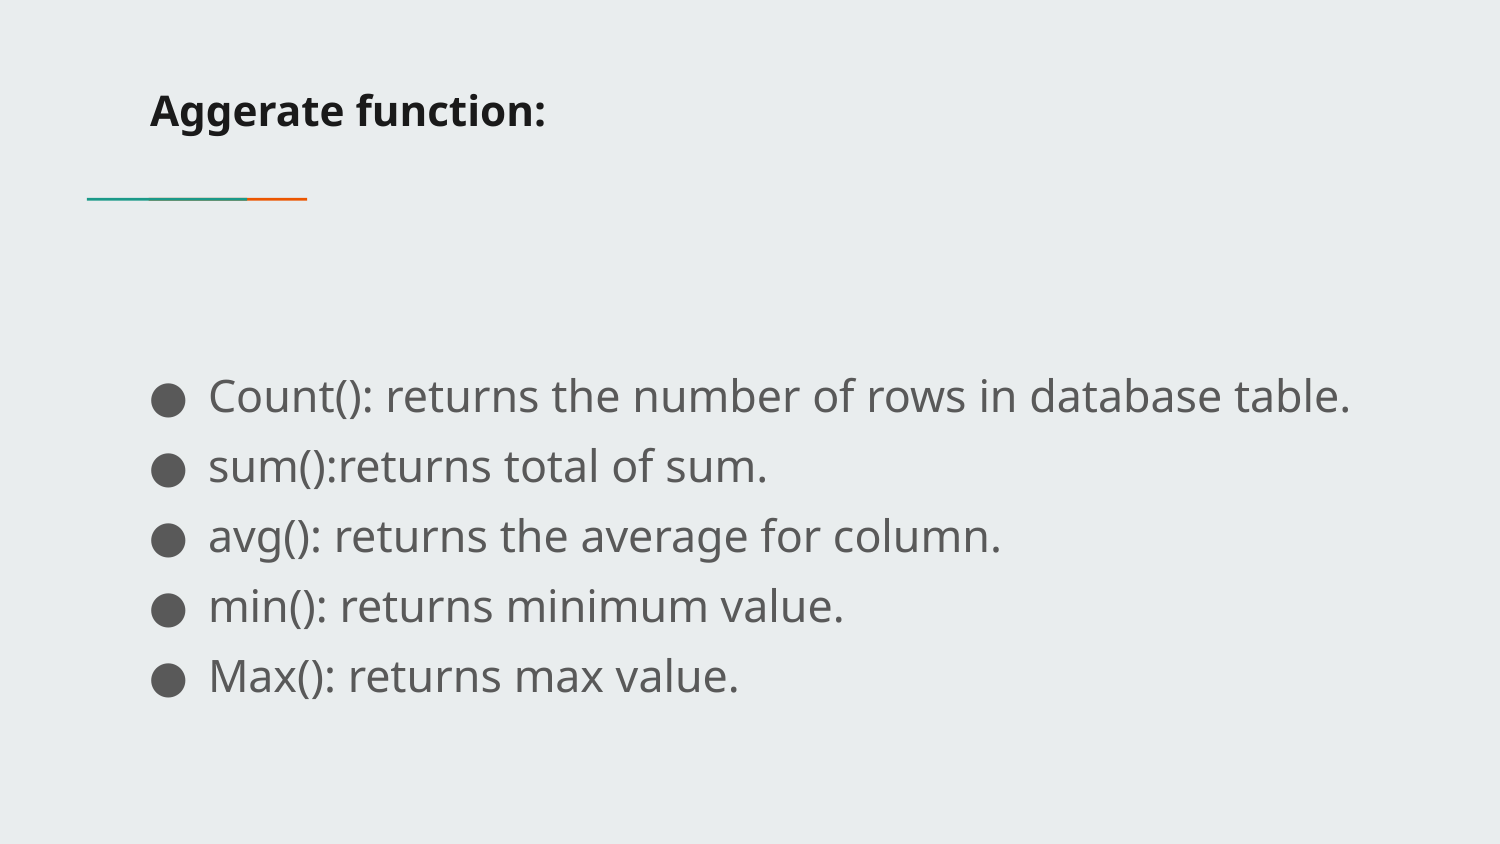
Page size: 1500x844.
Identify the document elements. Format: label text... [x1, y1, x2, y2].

list Count(): returns the number of rows in database table. sum():returns total of sum. avg(): returns the average for column. min(): returns minimum value. Max(): returns max value. [119, 341, 1381, 787]
title Aggerate function: [134, 66, 1397, 155]
